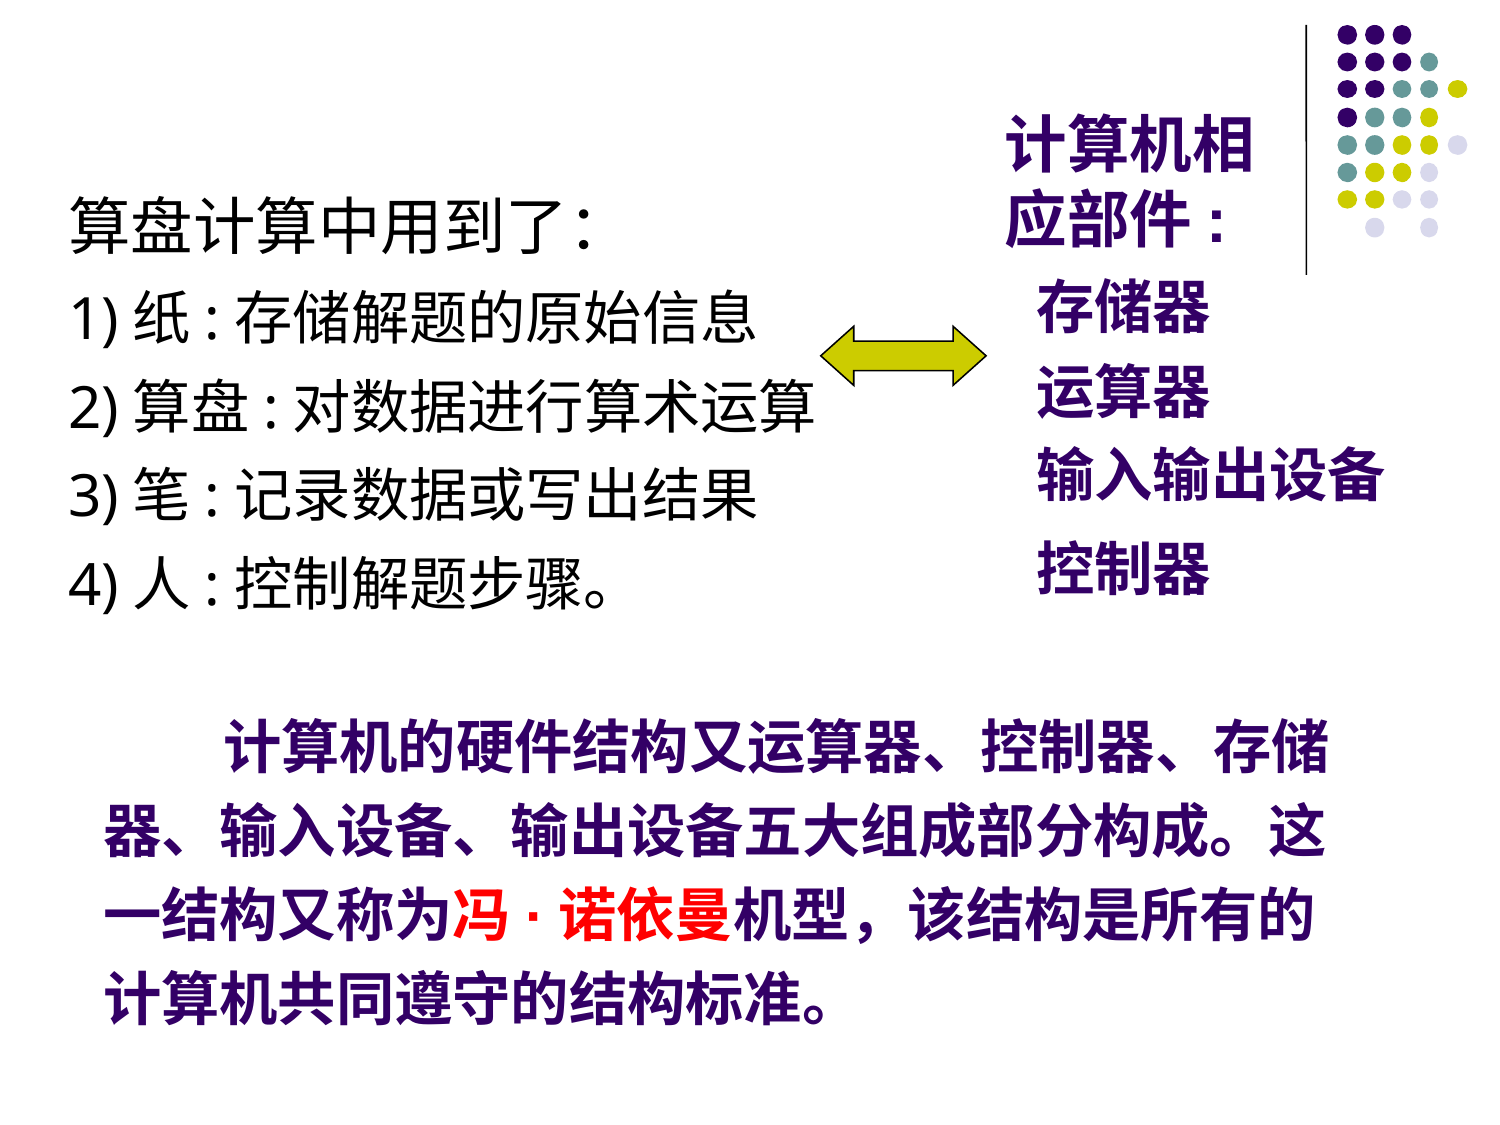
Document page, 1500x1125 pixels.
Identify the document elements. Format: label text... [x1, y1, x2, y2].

list 算盘计算中用到了： 1)纸:存储解题的原始信息 2)算盘:对数据进行算术运算 3)笔:记录数据或写出结果 4)人:控制解题步骤。 [53, 172, 919, 575]
text_box 存储器 [1021, 263, 1258, 347]
text_box 运算器 [1021, 347, 1270, 430]
text_box 计算机的硬件结构又运算器、控制器、存储器、输入设备、输出设备五大组成部分构成。这一结构又称为冯·诺依曼机型，该结构是所有的计算机共同遵守的结构标准。 [88, 688, 1376, 1040]
text_box [820, 326, 987, 386]
text_box 控制器 [1021, 524, 1247, 610]
text_box 输入输出设备 [1021, 430, 1453, 515]
text_box 计算机相 应部件: [989, 97, 1500, 263]
